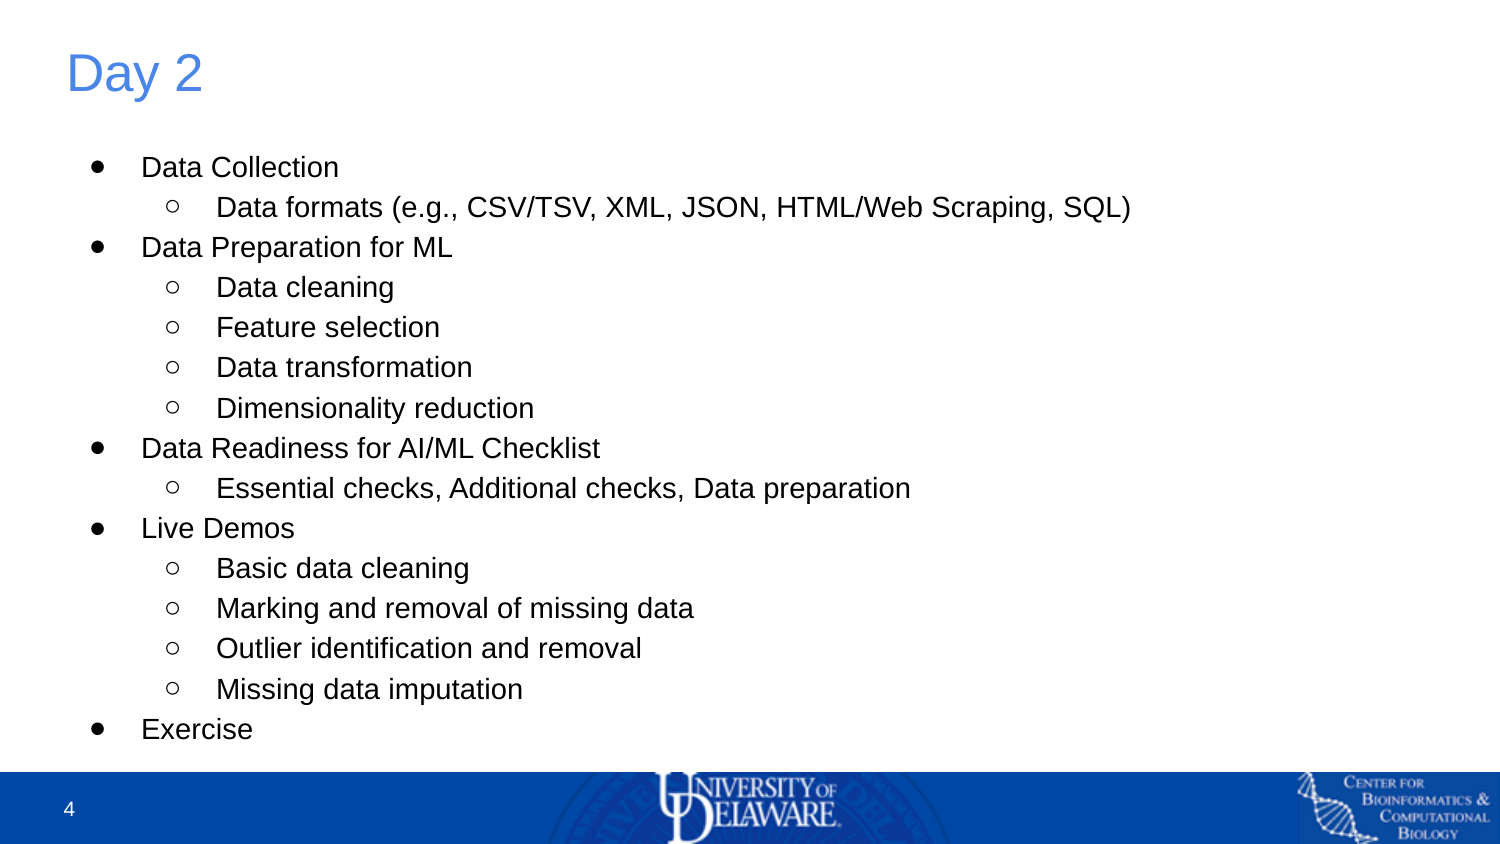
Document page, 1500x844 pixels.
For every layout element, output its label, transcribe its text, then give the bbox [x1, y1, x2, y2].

picture [0, 772, 1500, 844]
text_box Data Collection Data formats (e.g., CSV/TSV, XML, JSON, HTML/Web Scraping, SQL) Data Preparation for ML Data cleaning Feature selection Data transformation Dimensionality reduction Data Readiness for AI/ML Checklist Essential checks, Additional checks, Data preparation Live Demos Basic data cleaning Marking and removal of missing data Outlier identification and removal Missing data imputation Exercise [51, 127, 1418, 761]
title Day 2 [51, 23, 1449, 118]
